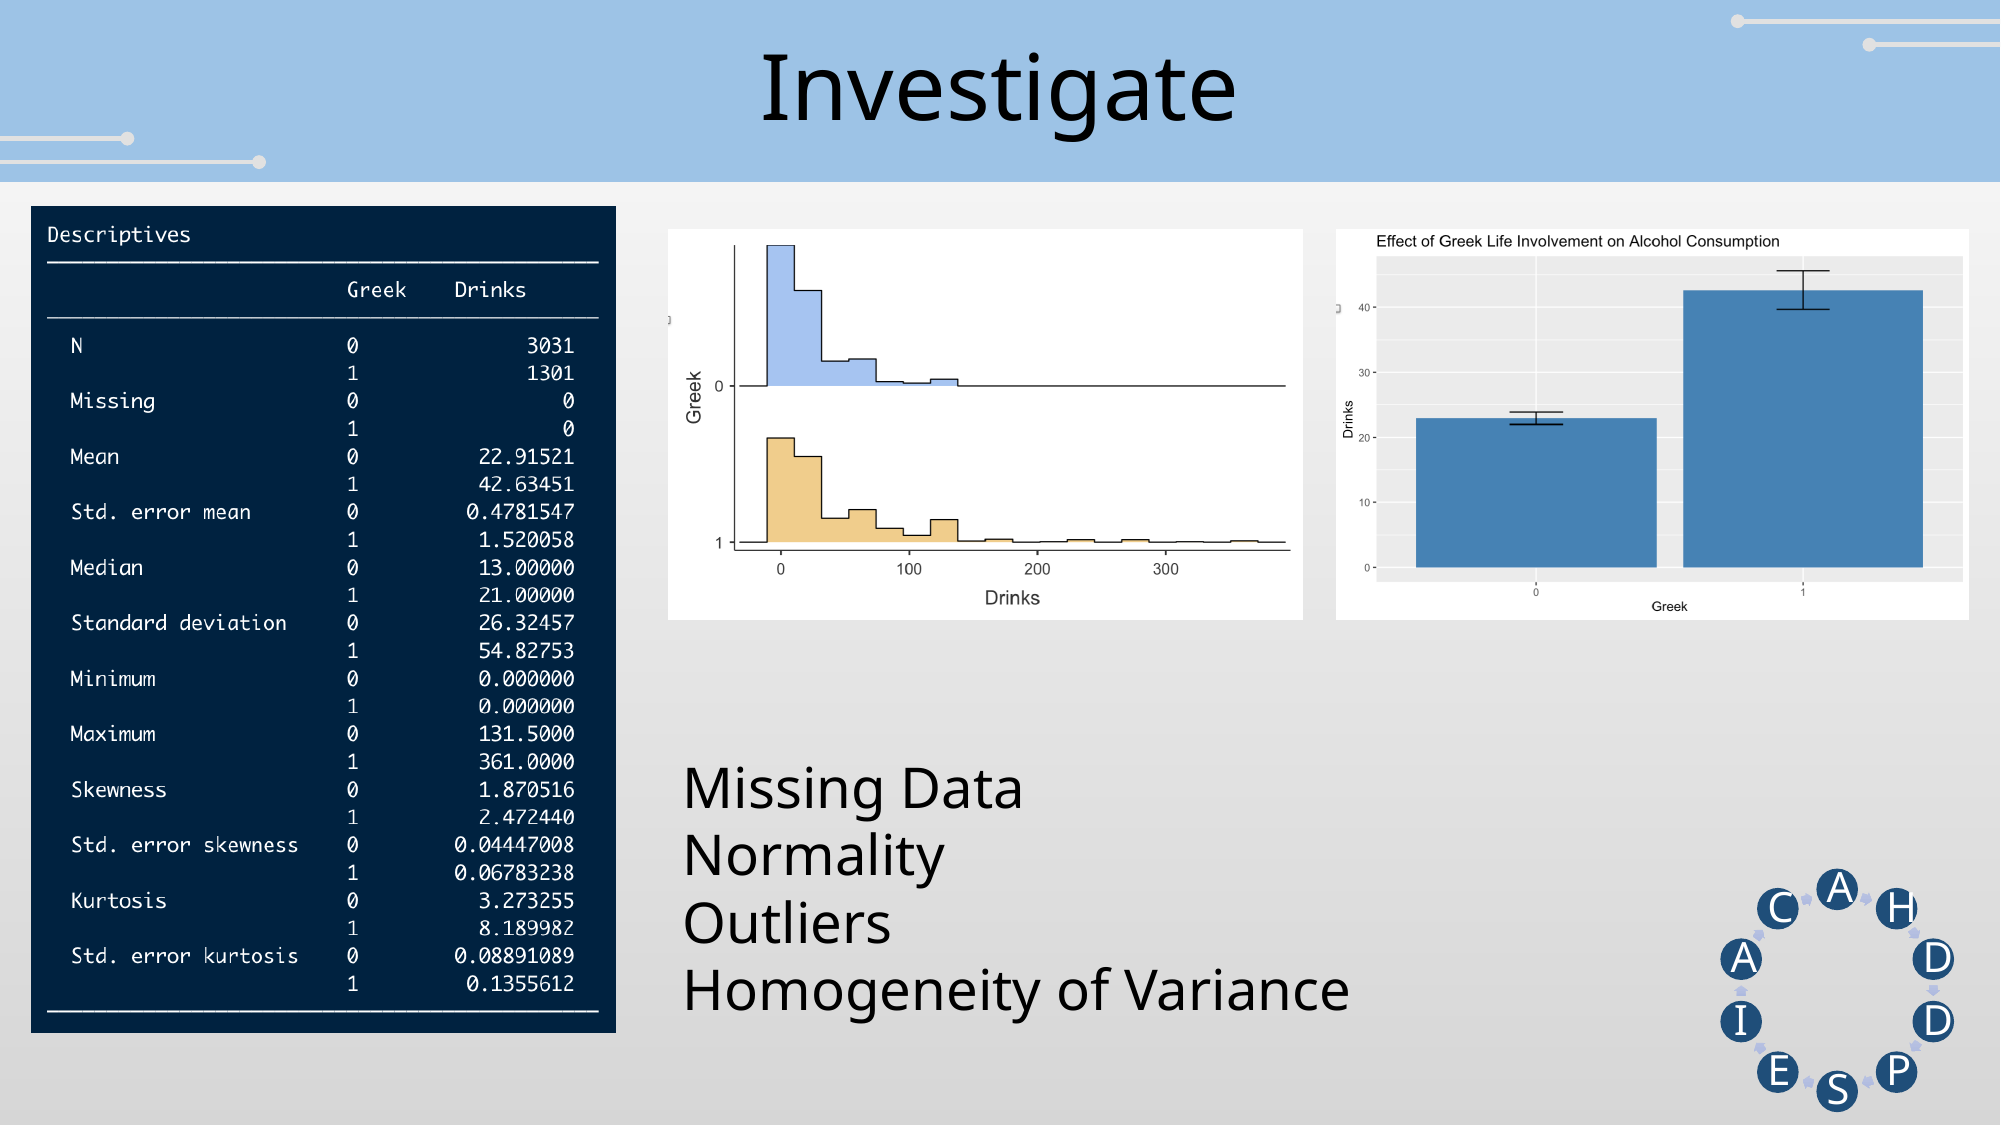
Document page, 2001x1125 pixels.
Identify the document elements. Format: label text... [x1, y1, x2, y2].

picture [1336, 229, 1969, 620]
title Investigate [0, 0, 2000, 182]
picture [668, 229, 1303, 620]
text_box Missing Data Normality Outliers Homogeneity of Variance [668, 744, 1625, 1030]
picture [31, 206, 616, 1033]
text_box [1699, 868, 1976, 1113]
